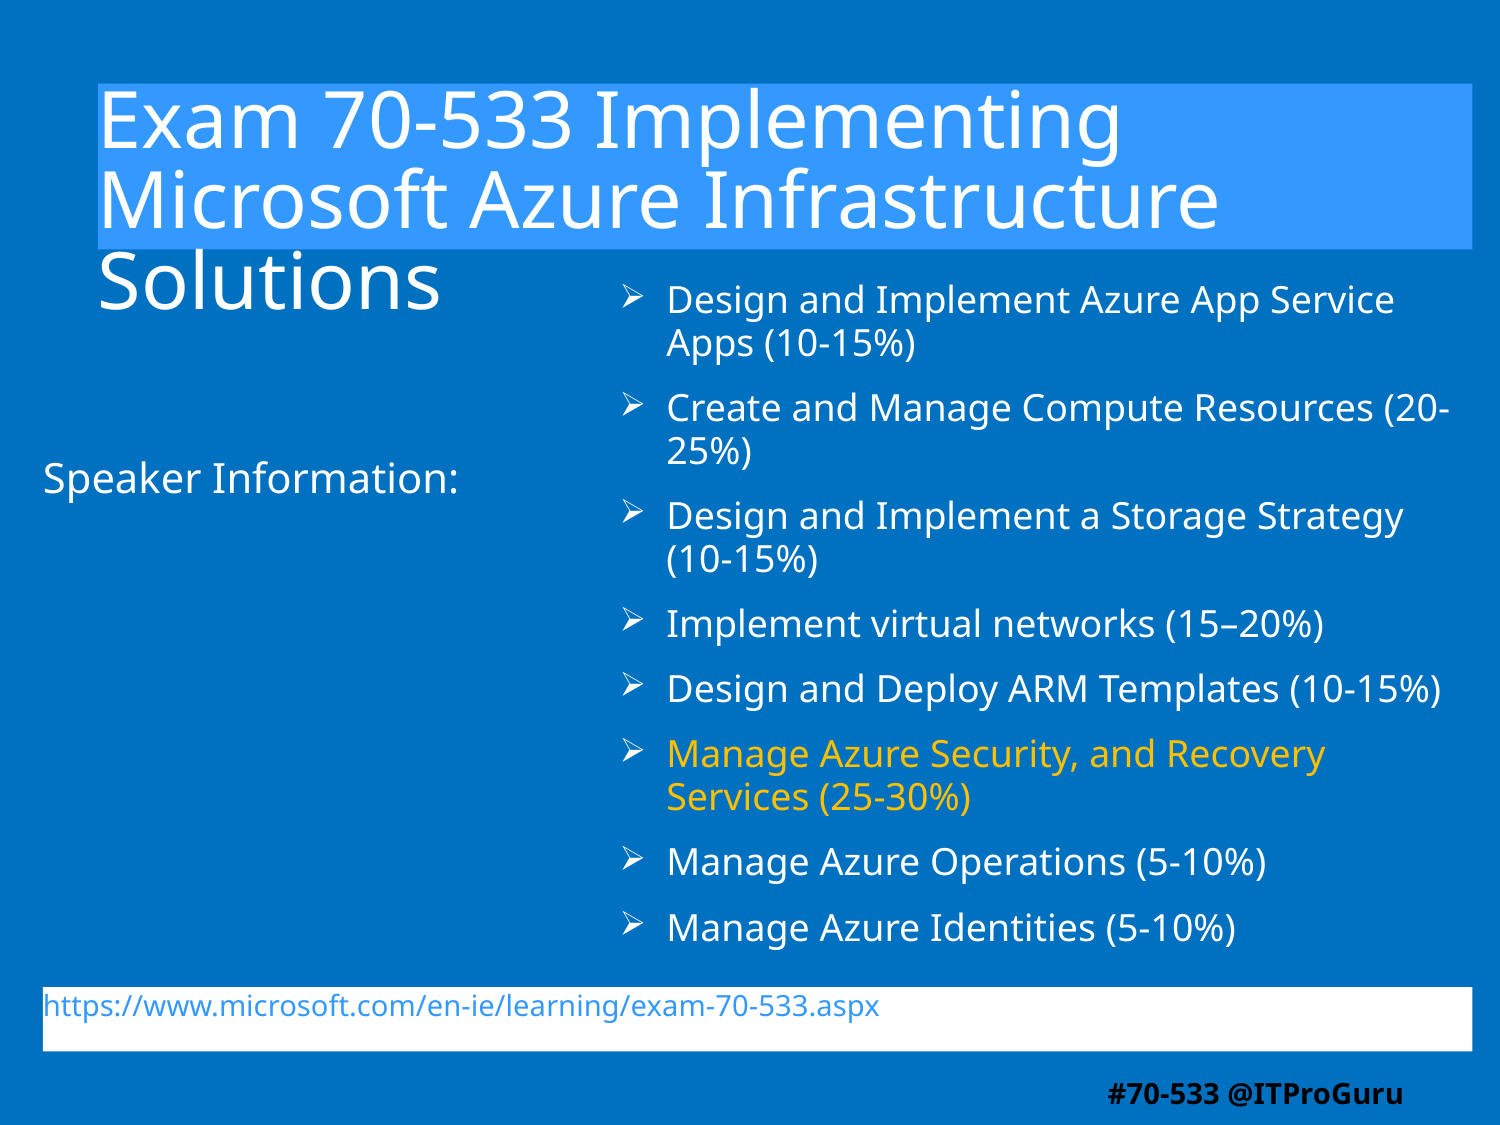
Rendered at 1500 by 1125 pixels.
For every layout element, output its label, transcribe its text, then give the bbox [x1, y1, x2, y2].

list https://www.microsoft.com/en-ie/learning/exam-70-533.aspx [42, 986, 1473, 1052]
subtitle Design and Implement Azure App Service Apps (10-15%) Create and Manage Compute Resources (20-25%) Design and Implement a Storage Strategy (10-15%) Implement virtual networks (15–20%) Design and Deploy ARM Templates (10-15%) Manage Azure Security, and Recovery Services (25-30%) Manage Azure Operations (5-10%) Manage Azure Identities (5-10%) [604, 272, 1473, 884]
list Speaker Information: [42, 451, 575, 921]
title Exam 70-533 Implementing Microsoft Azure Infrastructure Solutions [97, 83, 1473, 250]
